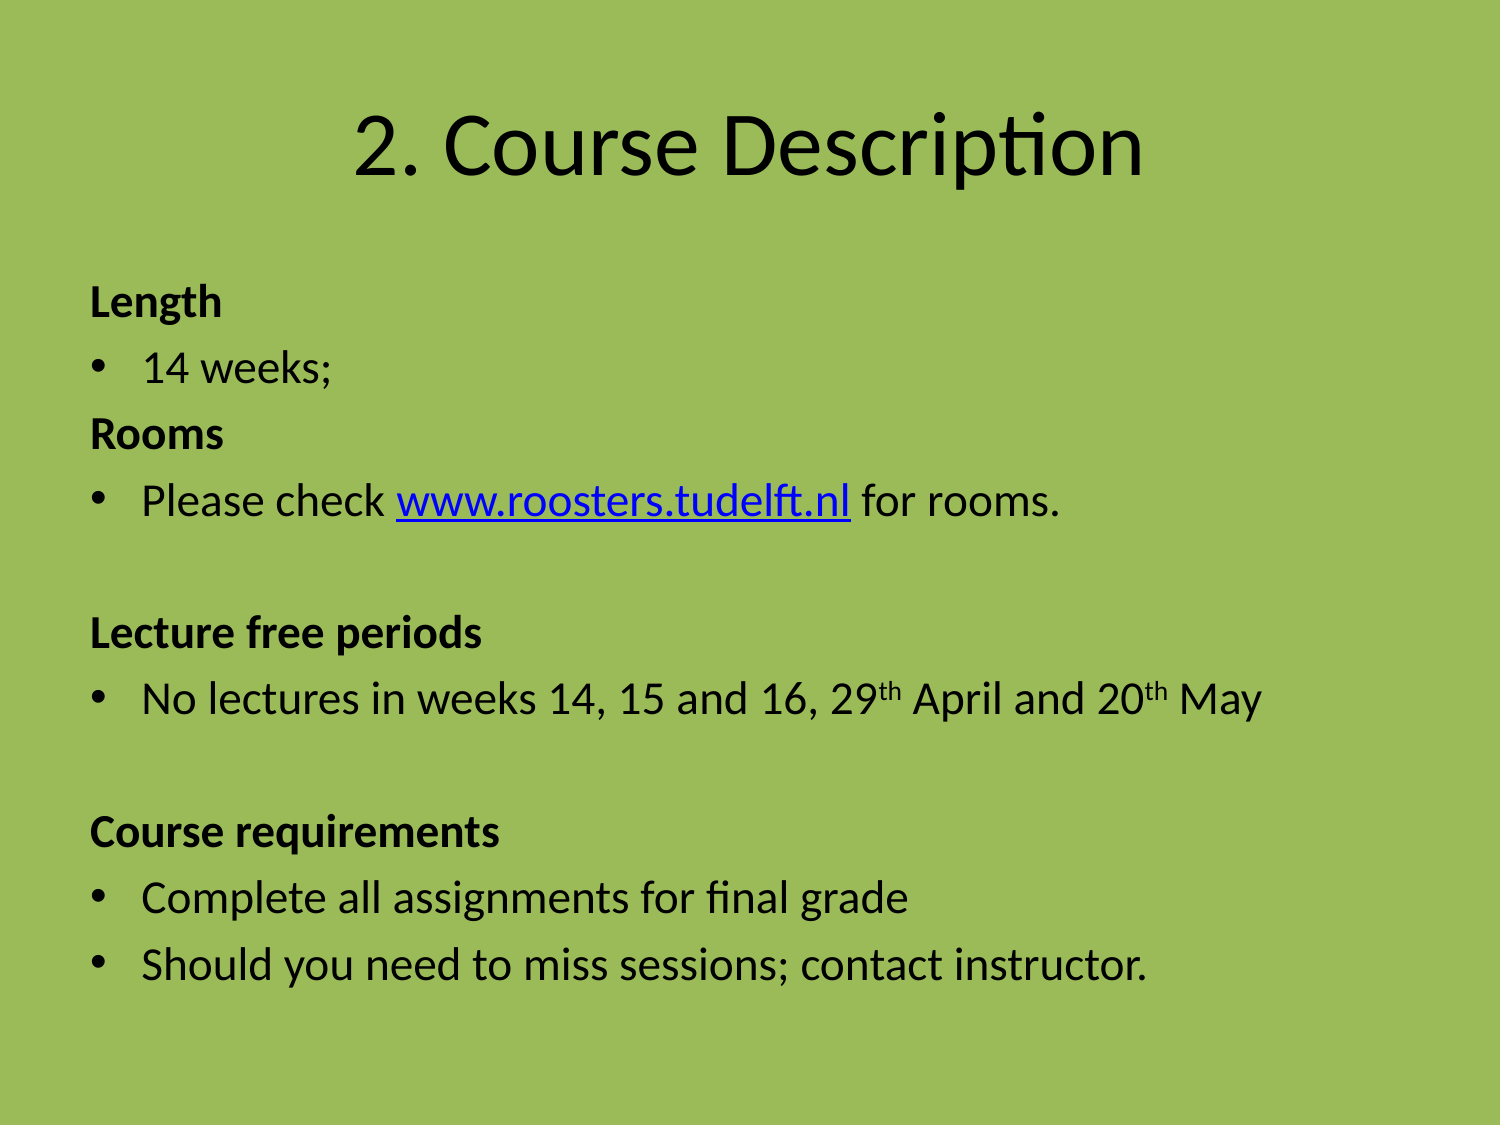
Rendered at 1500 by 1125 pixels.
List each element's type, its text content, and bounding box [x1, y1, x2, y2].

list Length 14 weeks; Rooms Please check www.roosters.tudelft.nl for rooms. Lecture free periods No lectures in weeks 14, 15 and 16, 29th April and 20th May Course requirements Complete all assignments for final grade Should you need to miss sessions; contact instructor. [75, 262, 1425, 1005]
title 2. Course Description [75, 45, 1425, 233]
